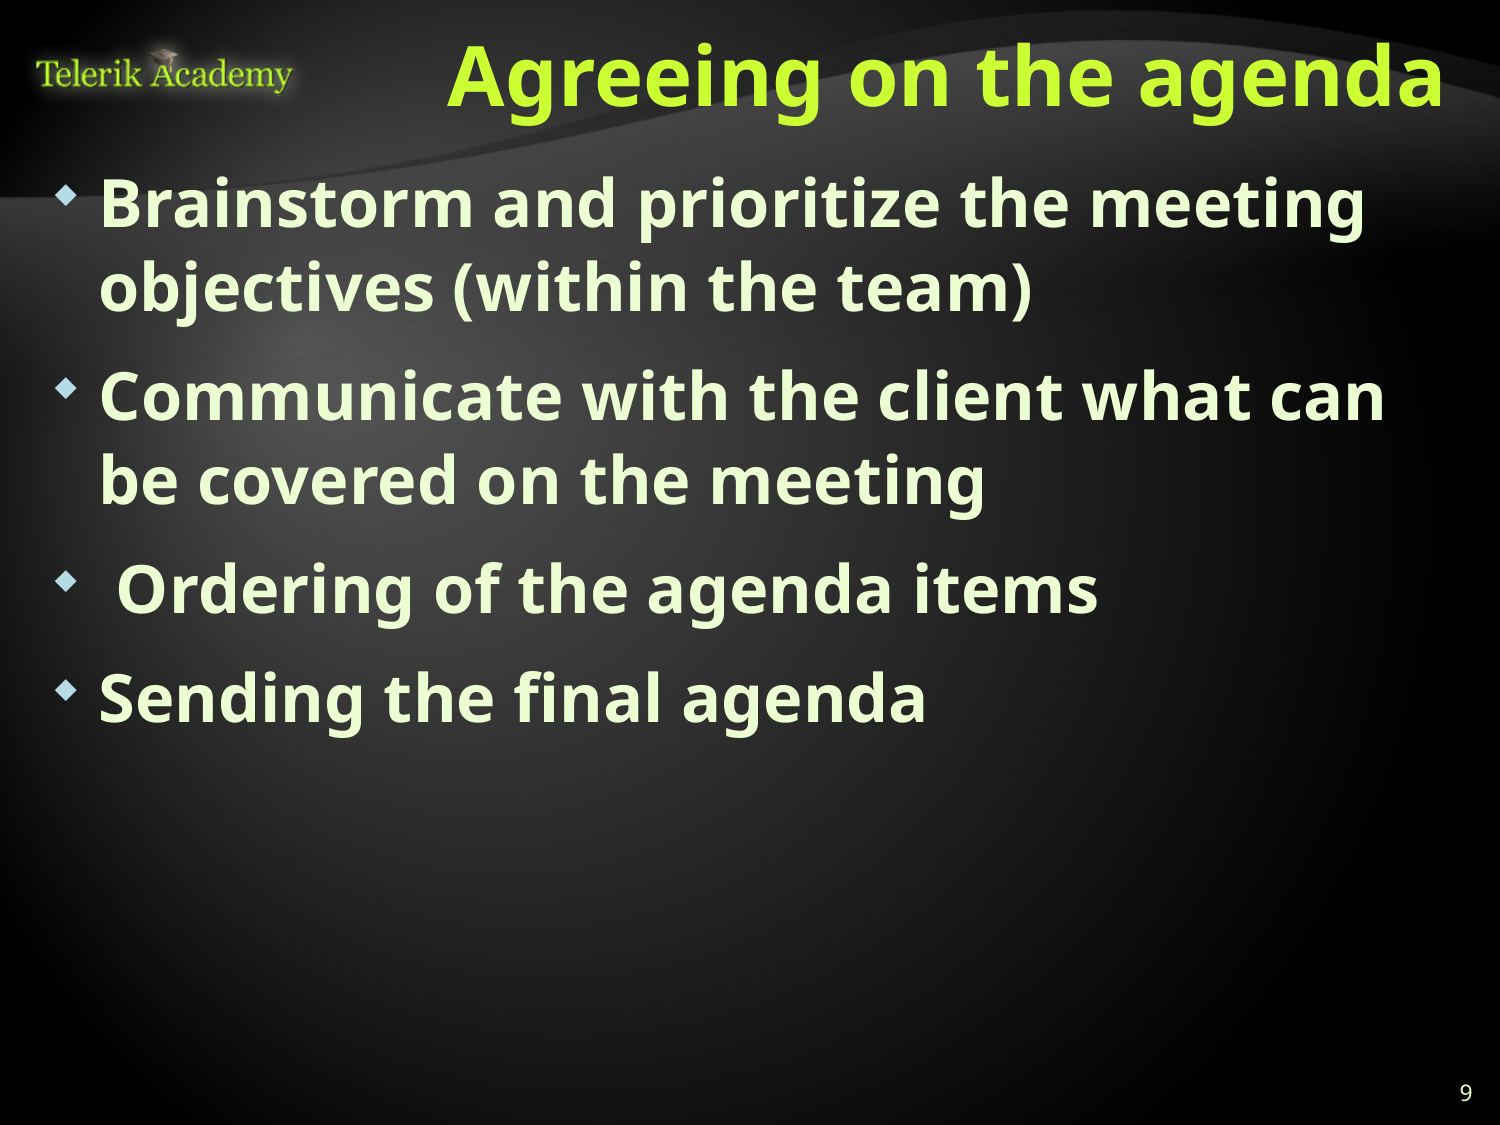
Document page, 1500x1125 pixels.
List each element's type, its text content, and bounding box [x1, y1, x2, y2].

slide_number 9 [1412, 1074, 1488, 1113]
title Agreeing on the agenda [300, 12, 1463, 149]
picture [0, 0, 1500, 1125]
list Brainstorm and prioritize the meeting objectives (within the team) Communicate with the client what can be covered on the meeting Ordering of the agenda items Sending the final agenda [37, 149, 1463, 1100]
